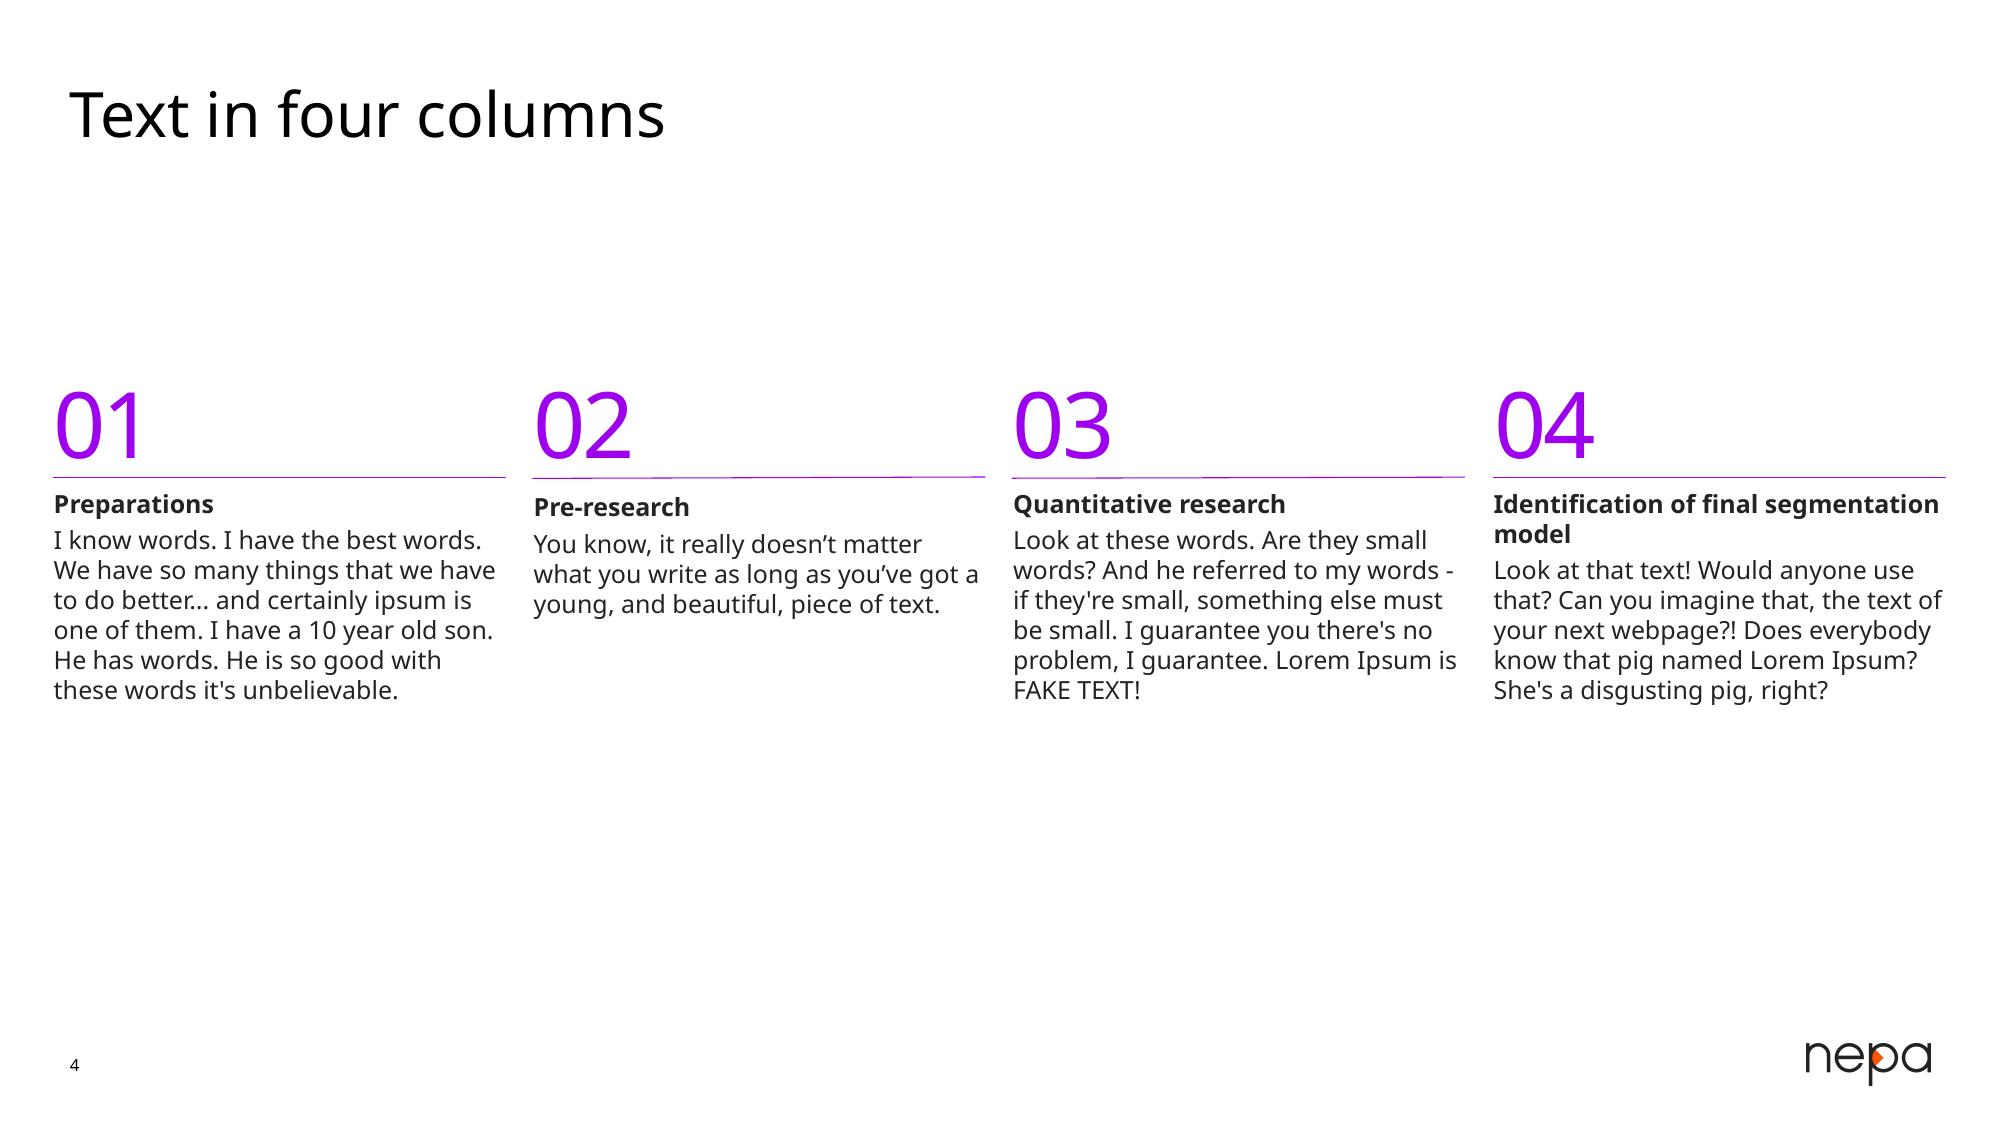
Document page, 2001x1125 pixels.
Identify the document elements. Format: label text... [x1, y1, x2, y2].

text_box Identification of final segmentation model Look at that text! Would anyone use that? Can you imagine that, the text of your next webpage?! Does everybody know that pig named Lorem Ipsum? She's a disgusting pig, right? [1493, 488, 1947, 705]
text_box Pre-research You know, it really doesn’t matter what you write as long as you’ve got a young, and beautiful, piece of text. [533, 488, 987, 619]
title Text in four columns [69, 83, 1931, 157]
text_box Preparations I know words. I have the best words. We have so many things that we have to do better... and certainly ipsum is one of them. I have a 10 year old son. He has words. He is so good with these words it's unbelievable. [53, 488, 507, 735]
text_box Quantitative research Look at these words. Are they small words? And he referred to my words - if they're small, something else must be small. I guarantee you there's no problem, I guarantee. Lorem Ipsum is FAKE TEXT! [1013, 488, 1466, 705]
text_box 02 [533, 366, 652, 476]
picture [1806, 1043, 1931, 1086]
text_box 04 [1494, 366, 1613, 477]
text_box 03 [1012, 366, 1132, 477]
text_box 01 [53, 366, 172, 477]
slide_number 4 [69, 1055, 176, 1085]
